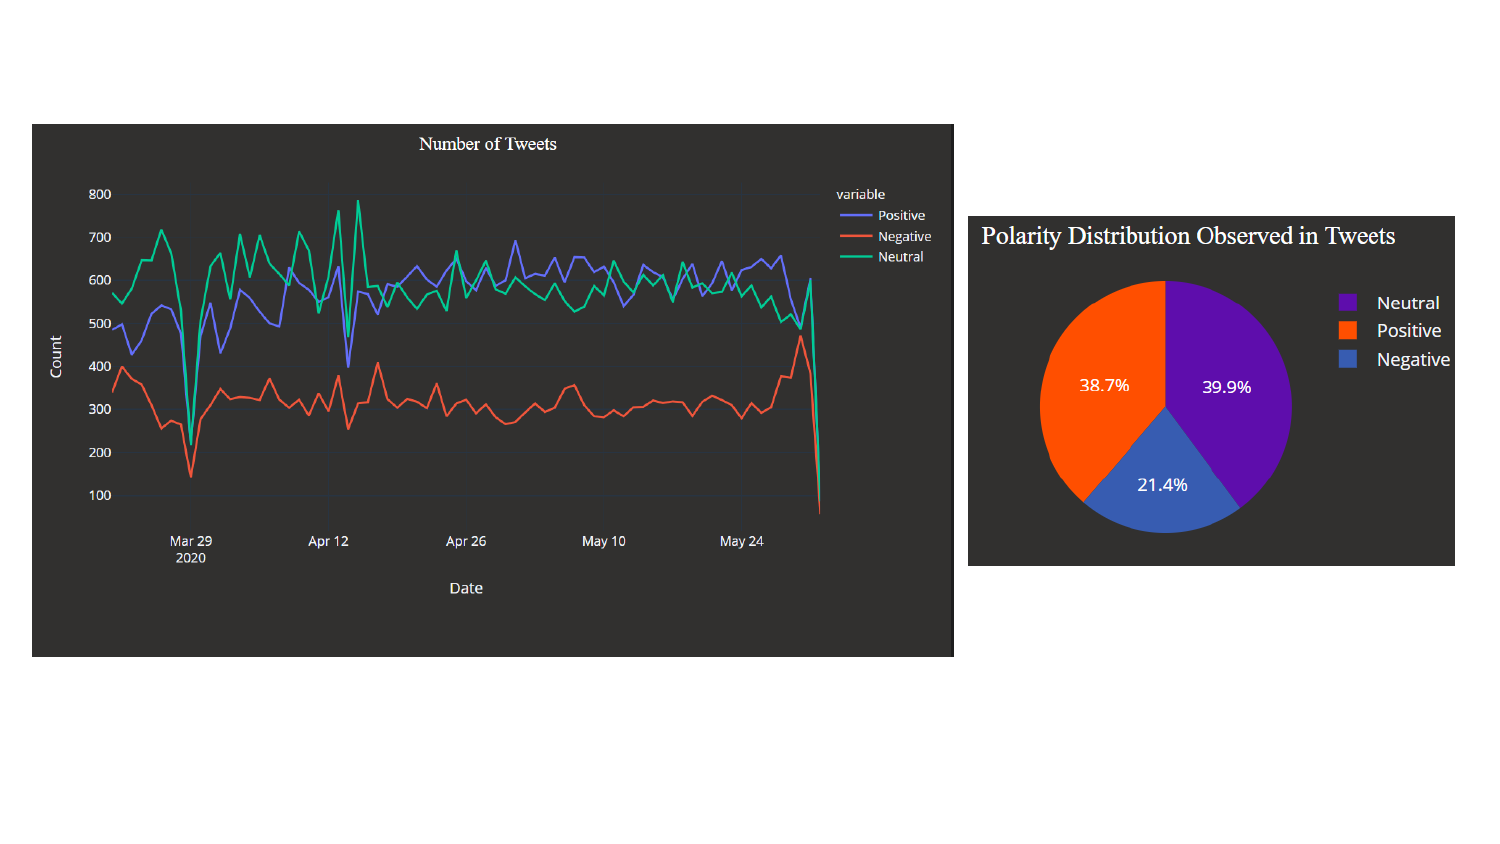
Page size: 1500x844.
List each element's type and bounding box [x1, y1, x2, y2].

picture [968, 215, 1455, 566]
picture [32, 124, 954, 657]
